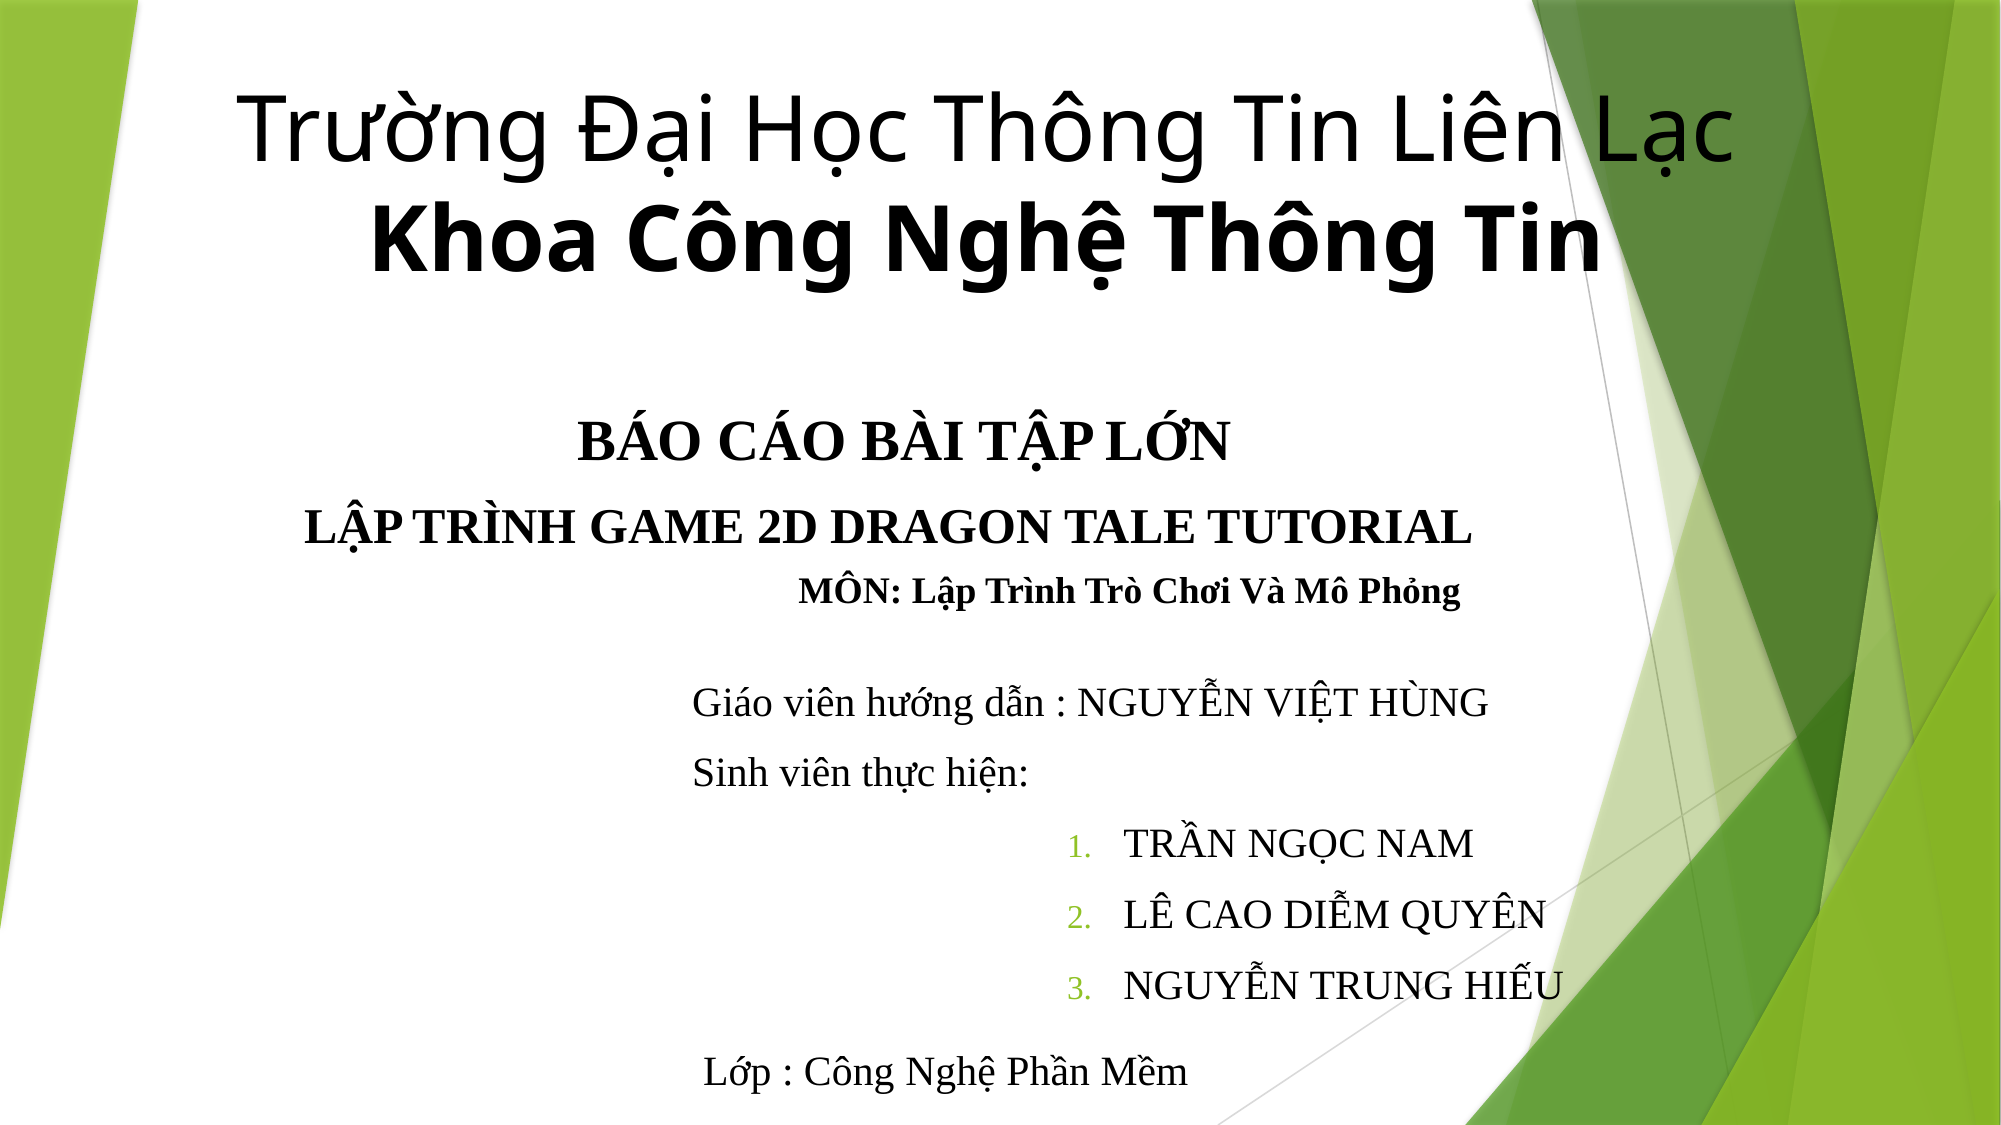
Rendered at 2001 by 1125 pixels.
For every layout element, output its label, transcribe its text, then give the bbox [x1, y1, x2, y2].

text_box Lớp : Công Nghệ Phần Mềm [313, 1036, 1680, 1125]
title Trường Đại Học Thông Tin Liên Lạc Khoa Công Nghệ Thông Tin [109, 27, 1865, 298]
text_box Giáo viên hướng dẫn : NGUYỄN VIỆT HÙNG Sinh viên thực hiện: TRẦN NGỌC NAM LÊ CAO DIỄM QUYÊN NGUYỄN TRUNG HIẾU [677, 666, 1904, 1125]
subtitle BÁO CÁO BÀI TẬP LỚN LẬP TRÌNH GAME 2D DRAGON TALE TUTORIAL MÔN: Lập Trình Trò Chơi Và Mô Phỏng [267, 395, 1542, 667]
